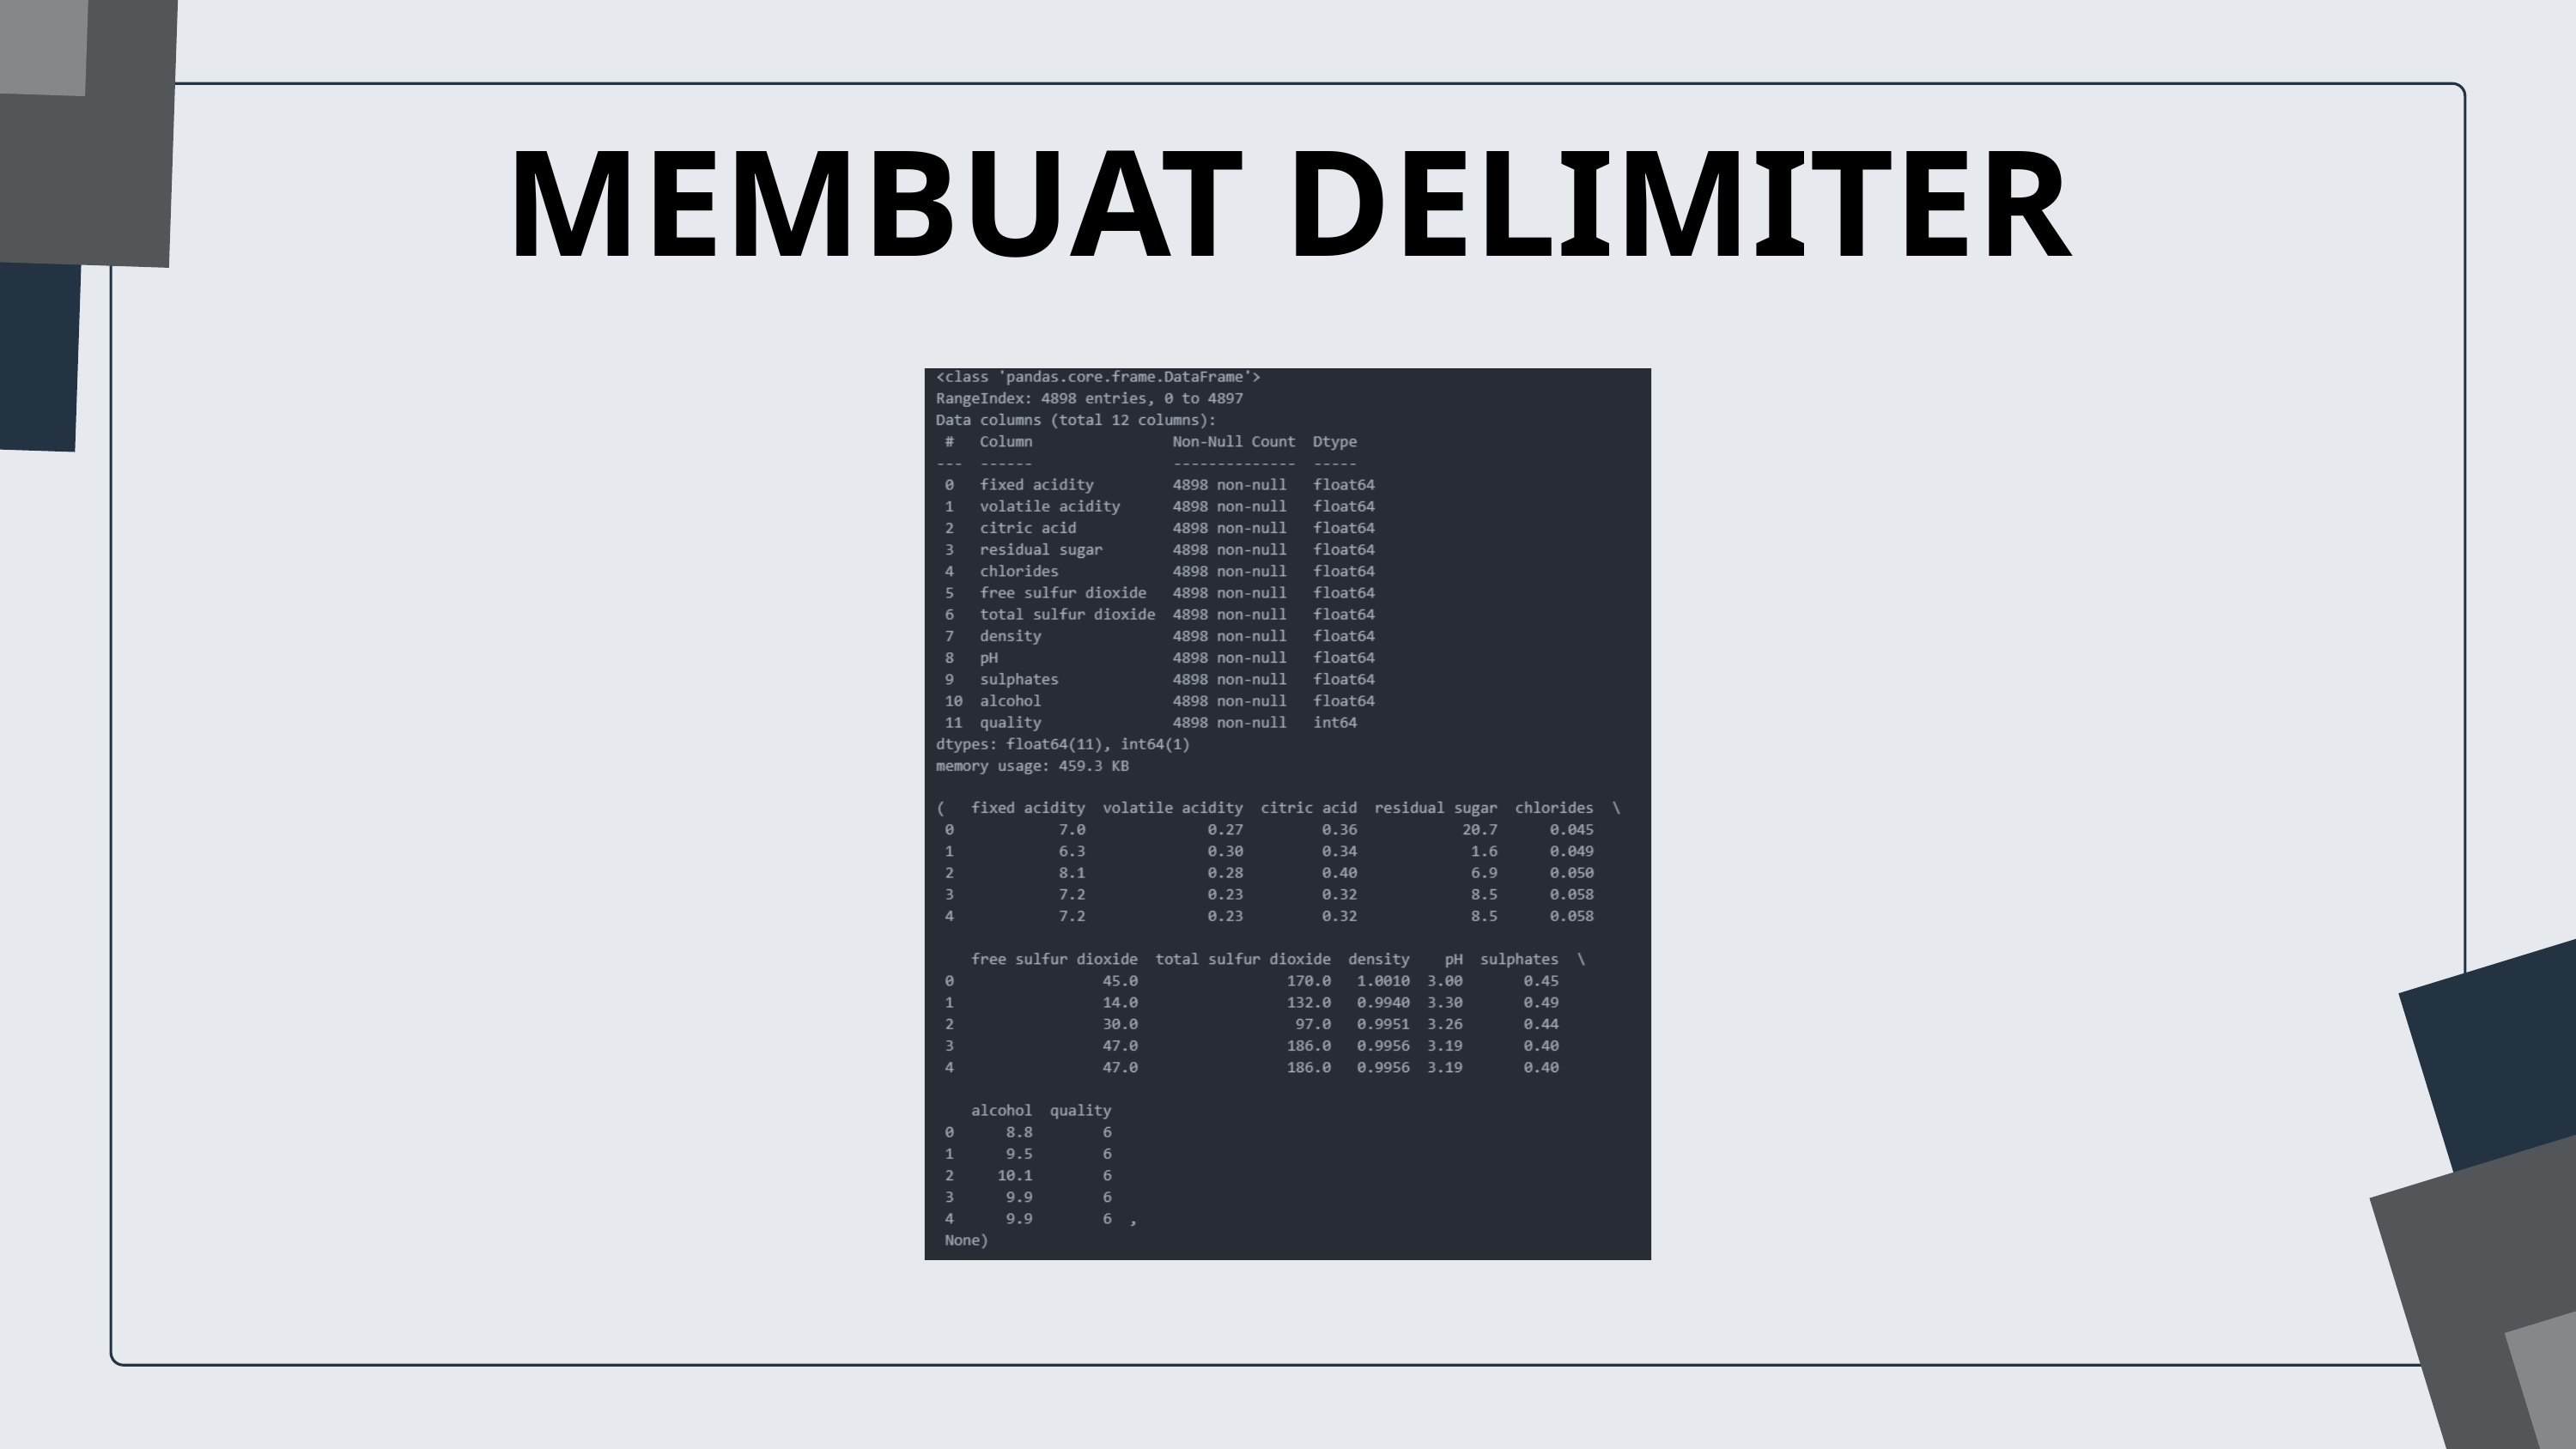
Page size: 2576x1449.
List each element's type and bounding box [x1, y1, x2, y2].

text_box [0, 0, 392, 528]
text_box [2250, 764, 2576, 1449]
text_box [110, 82, 2466, 1366]
